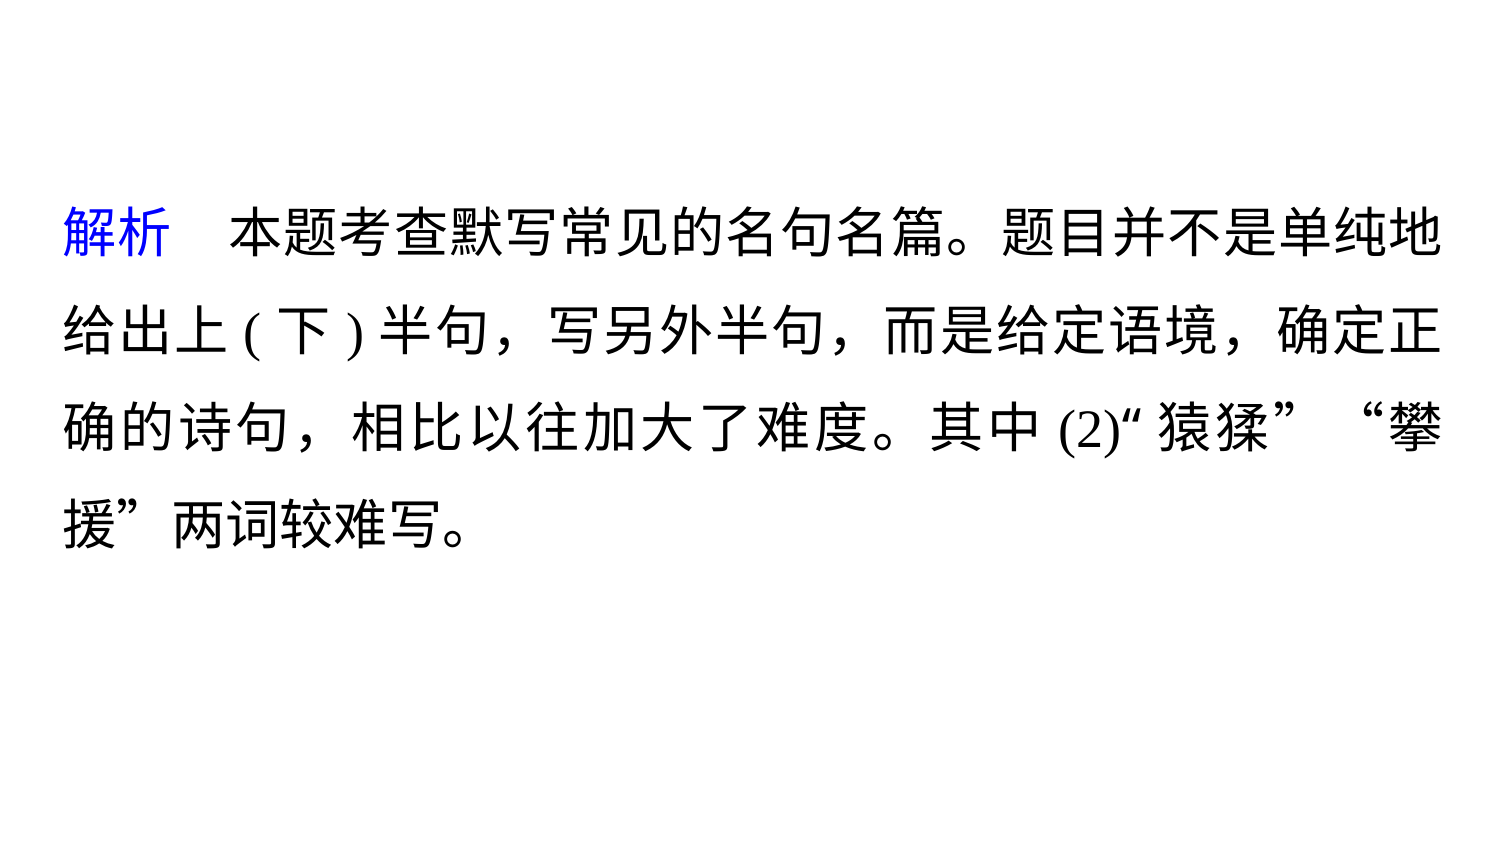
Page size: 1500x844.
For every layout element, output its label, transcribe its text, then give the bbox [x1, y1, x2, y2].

text_box 解析 本题考查默写常见的名句名篇。题目并不是单纯地给出上(下)半句，写另外半句，而是给定语境，确定正确的诗句，相比以往加大了难度。其中(2)“猿猱”“攀援”两词较难写。 [47, 158, 1458, 563]
